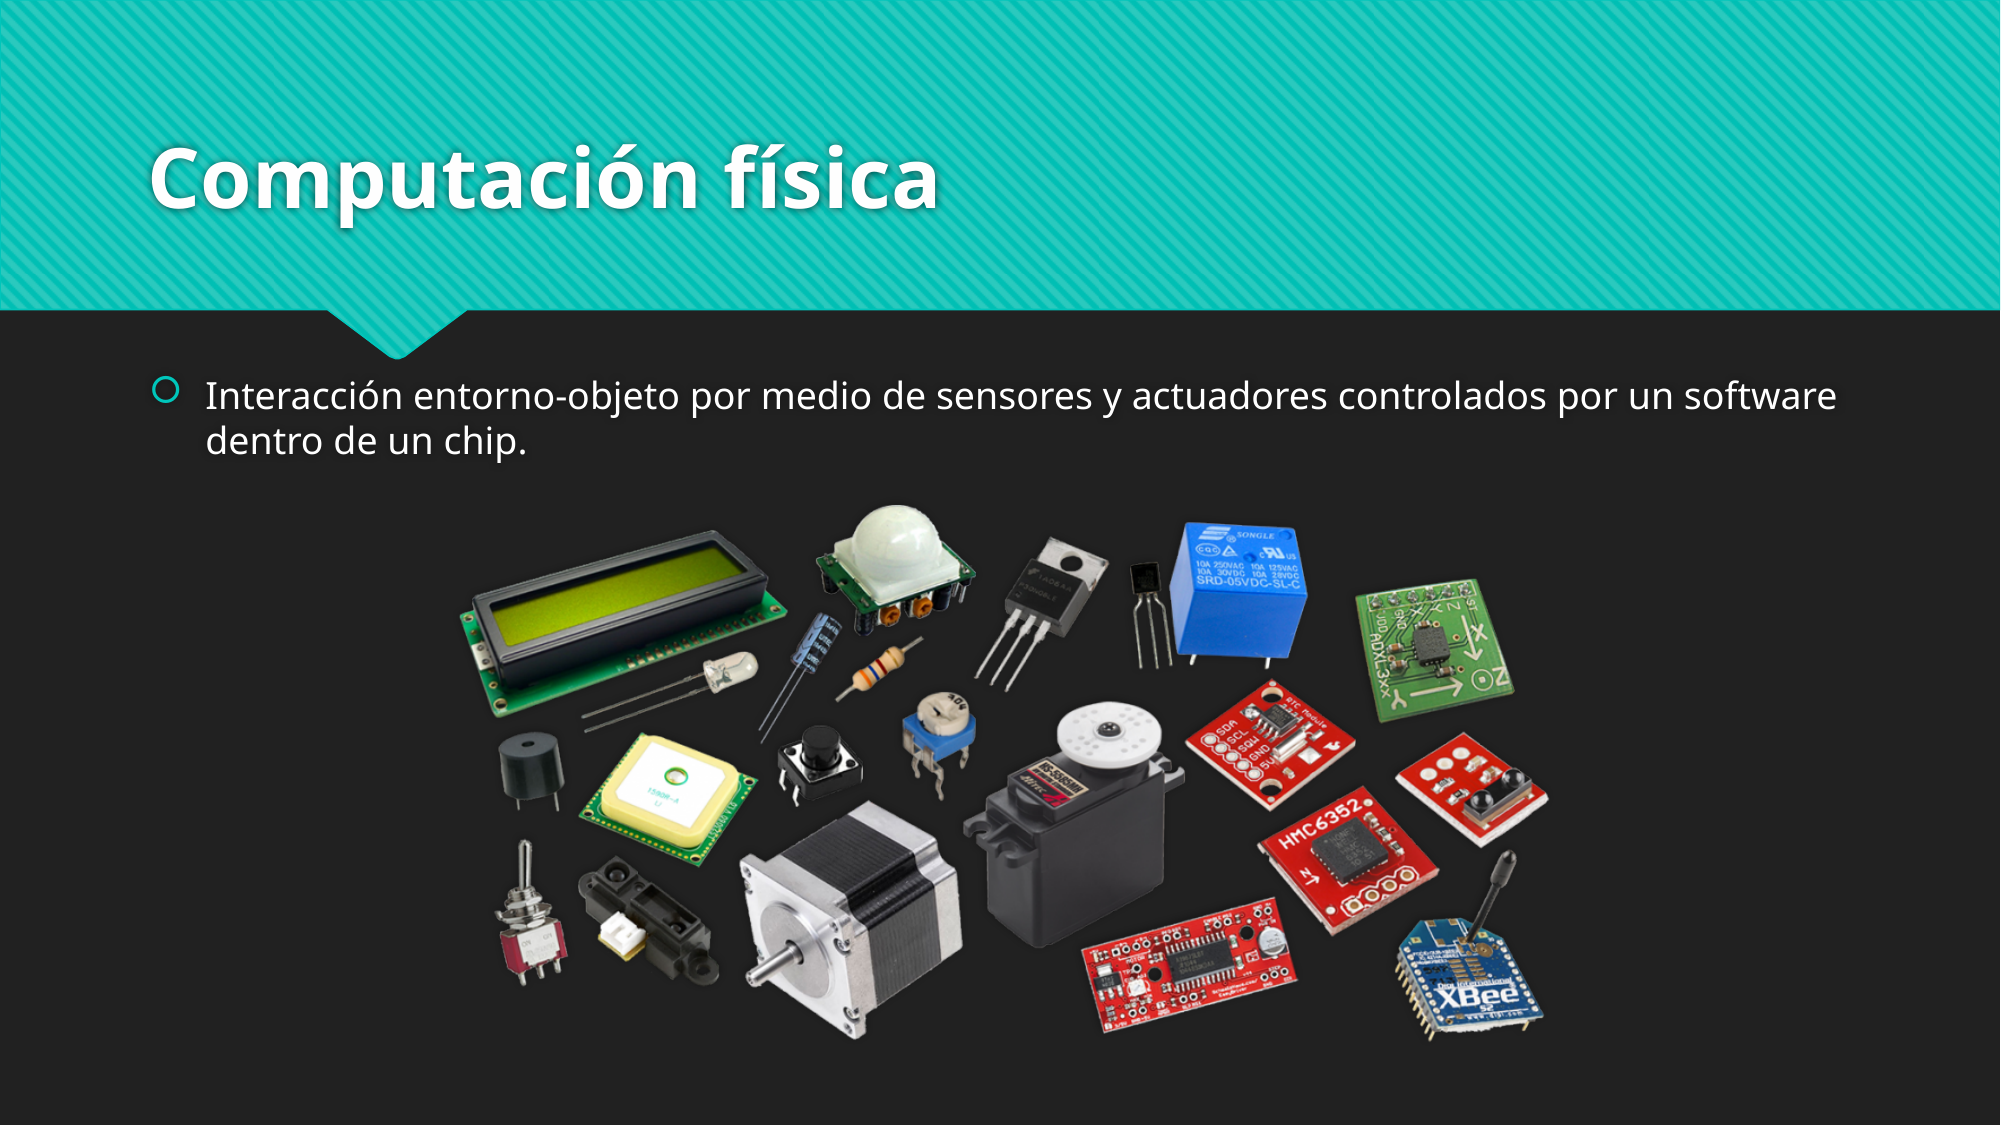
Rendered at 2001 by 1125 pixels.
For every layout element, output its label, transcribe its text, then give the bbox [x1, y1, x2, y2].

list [421, 472, 1579, 1070]
text_box Interacción entorno-objeto por medio de sensores y actuadores controlados por un software dentro de un chip. [134, 364, 1866, 962]
title Computación física [132, 73, 1868, 233]
